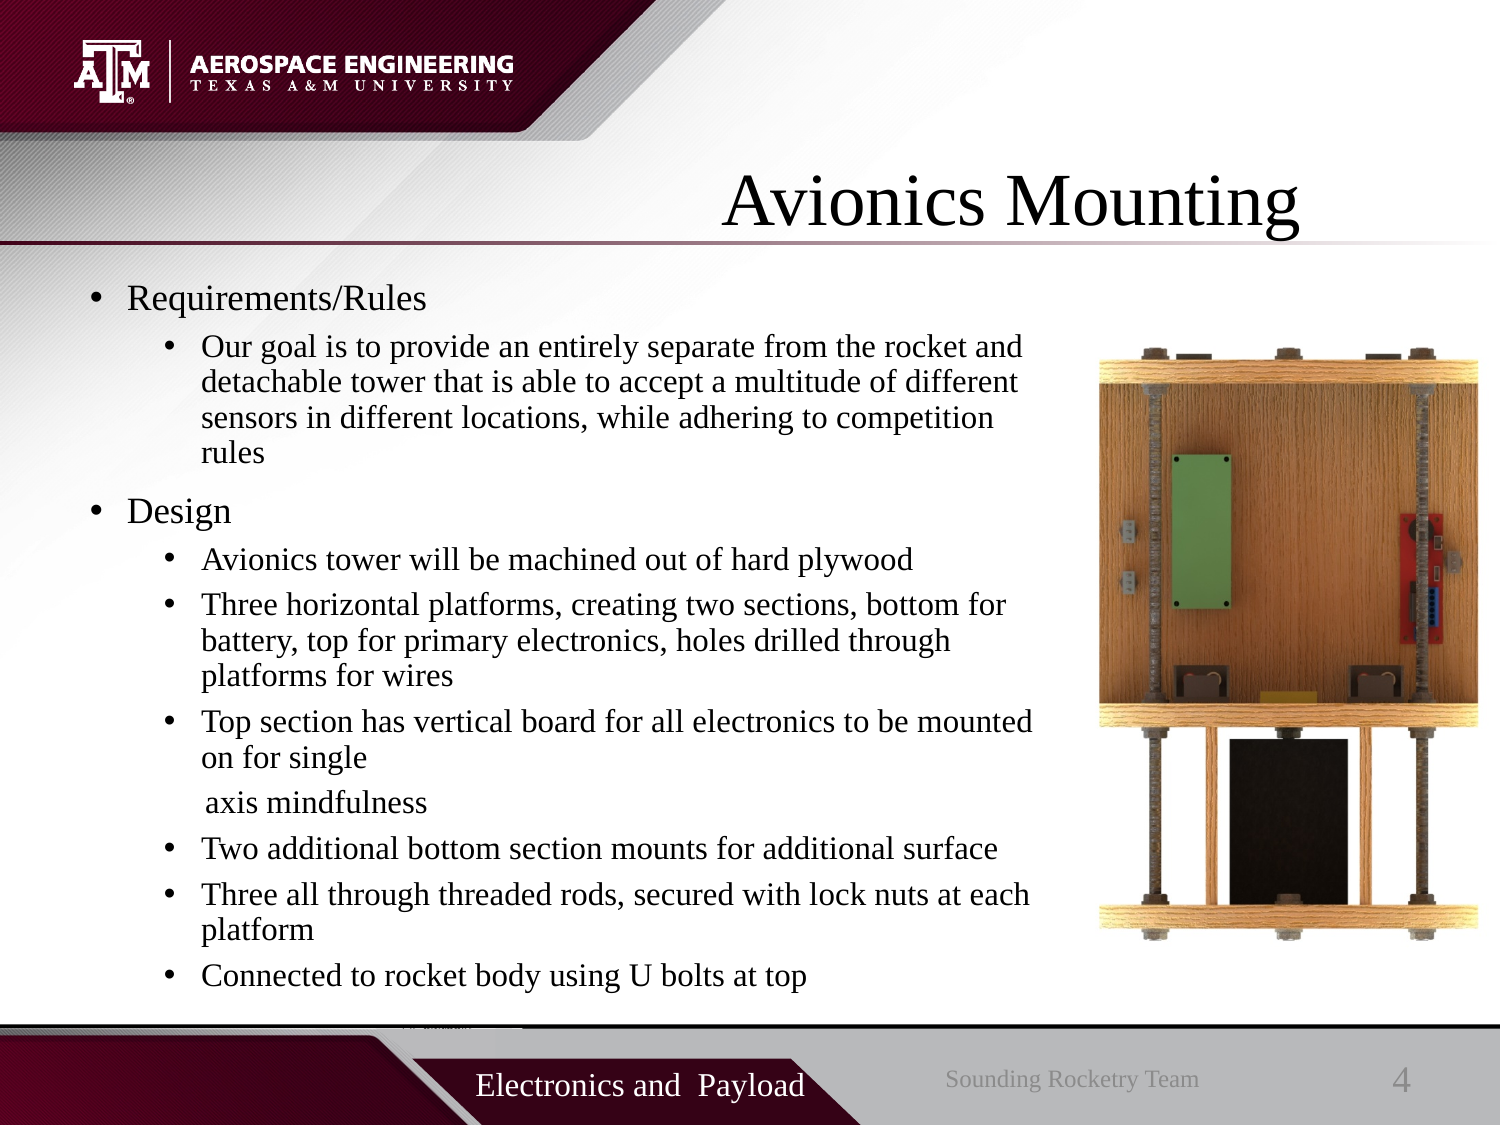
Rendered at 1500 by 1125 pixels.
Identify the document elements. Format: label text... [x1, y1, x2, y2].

footer Sounding Rocketry Team [835, 1047, 1311, 1108]
picture [0, 1028, 480, 1125]
title Avionics Mounting [0, 135, 1317, 267]
list Requirements/Rules Our goal is to provide an entirely separate from the rocket and detachable tower that is able to accept a multitude of different sensors in different locations, while adhering to competition rules Design Avionics tower will be machined out of hard plywood Three horizontal platforms, creating two sections, bottom for battery, top for primary electronics, holes drilled through platforms for wires Top section has vertical board for all electronics to be mounted on for single axis mindfulness Two additional bottom section mounts for additional surface Three all through threaded rods, secured with lock nuts at each platform Connected to rocket body using U bolts at top [74, 271, 1083, 1005]
list Electronics and Payload [460, 1060, 827, 1124]
picture [0, 0, 1500, 1024]
slide_number 4 [1317, 1043, 1427, 1111]
